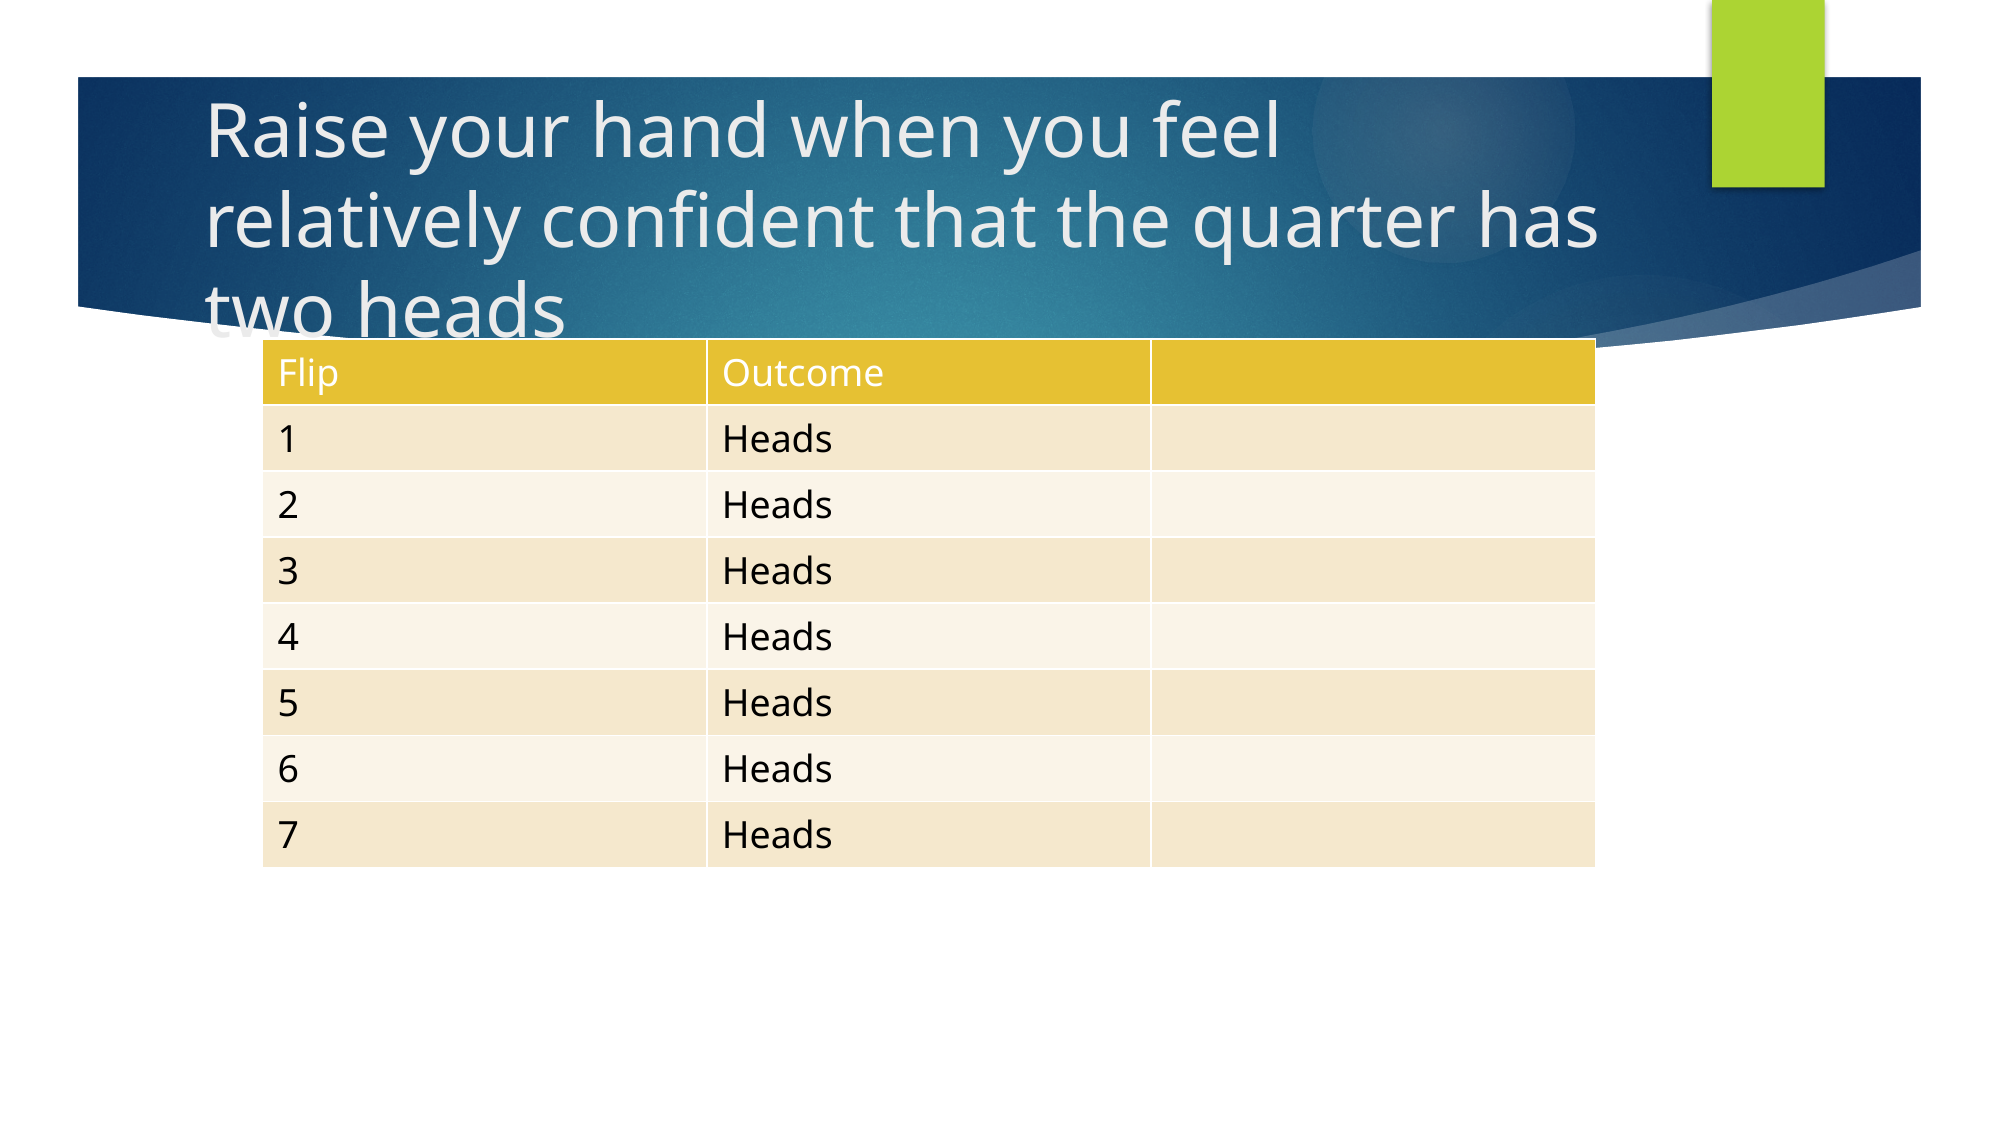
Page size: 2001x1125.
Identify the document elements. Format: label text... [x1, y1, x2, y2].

title Raise your hand when you feel relatively confident that the quarter has two heads [189, 159, 1627, 276]
table_cell 2 [263, 472, 706, 536]
table_cell [1152, 802, 1595, 867]
table_cell 3 [263, 538, 706, 602]
table_cell [1152, 736, 1595, 801]
table_header [1152, 340, 1595, 404]
table_cell Heads [708, 604, 1150, 668]
table_cell Heads [708, 472, 1150, 536]
table_cell 5 [263, 670, 706, 735]
table_header Flip [263, 340, 706, 404]
table_cell [1152, 670, 1595, 735]
table_cell 7 [263, 802, 706, 867]
table_cell Heads [708, 736, 1150, 801]
table_cell 6 [263, 736, 706, 801]
table_cell [1152, 472, 1595, 536]
table_header Outcome [708, 340, 1150, 404]
table_cell Heads [708, 538, 1150, 602]
table_cell Heads [708, 670, 1150, 735]
table_cell [1152, 604, 1595, 668]
table_cell 1 [263, 406, 706, 470]
table_cell [1152, 538, 1595, 602]
table_cell 4 [263, 604, 706, 668]
table_cell Heads [708, 406, 1150, 470]
table_cell [1152, 406, 1595, 470]
table_cell Heads [708, 802, 1150, 867]
